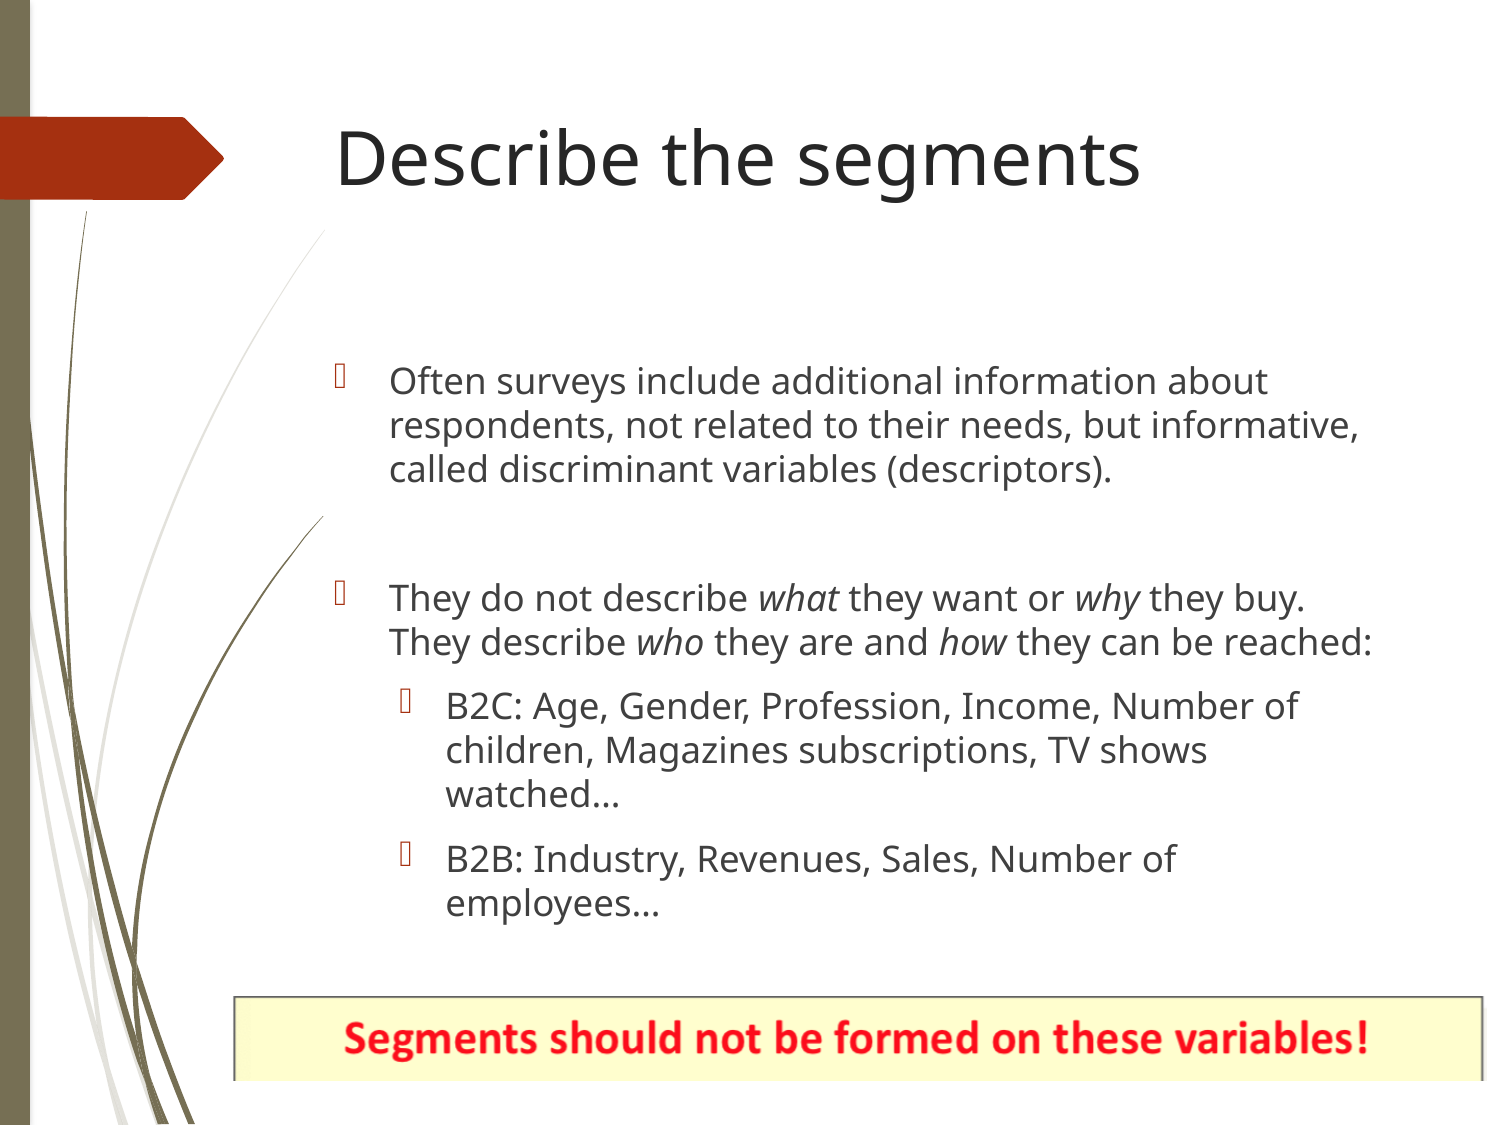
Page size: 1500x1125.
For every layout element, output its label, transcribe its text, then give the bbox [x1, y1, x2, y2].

picture [231, 996, 1487, 1081]
list Often surveys include additional information about respondents, not related to their needs, but informative, called discriminant variables (descriptors). They do not describe what they want or why they buy. They describe who they are and how they can be reached: B2C: Age, Gender, Profession, Income, Number of children, Magazines subscriptions, TV shows watched… B2B: Industry, Revenues, Sales, Number of employees… [318, 350, 1400, 970]
title Describe the segments [319, 102, 1400, 313]
